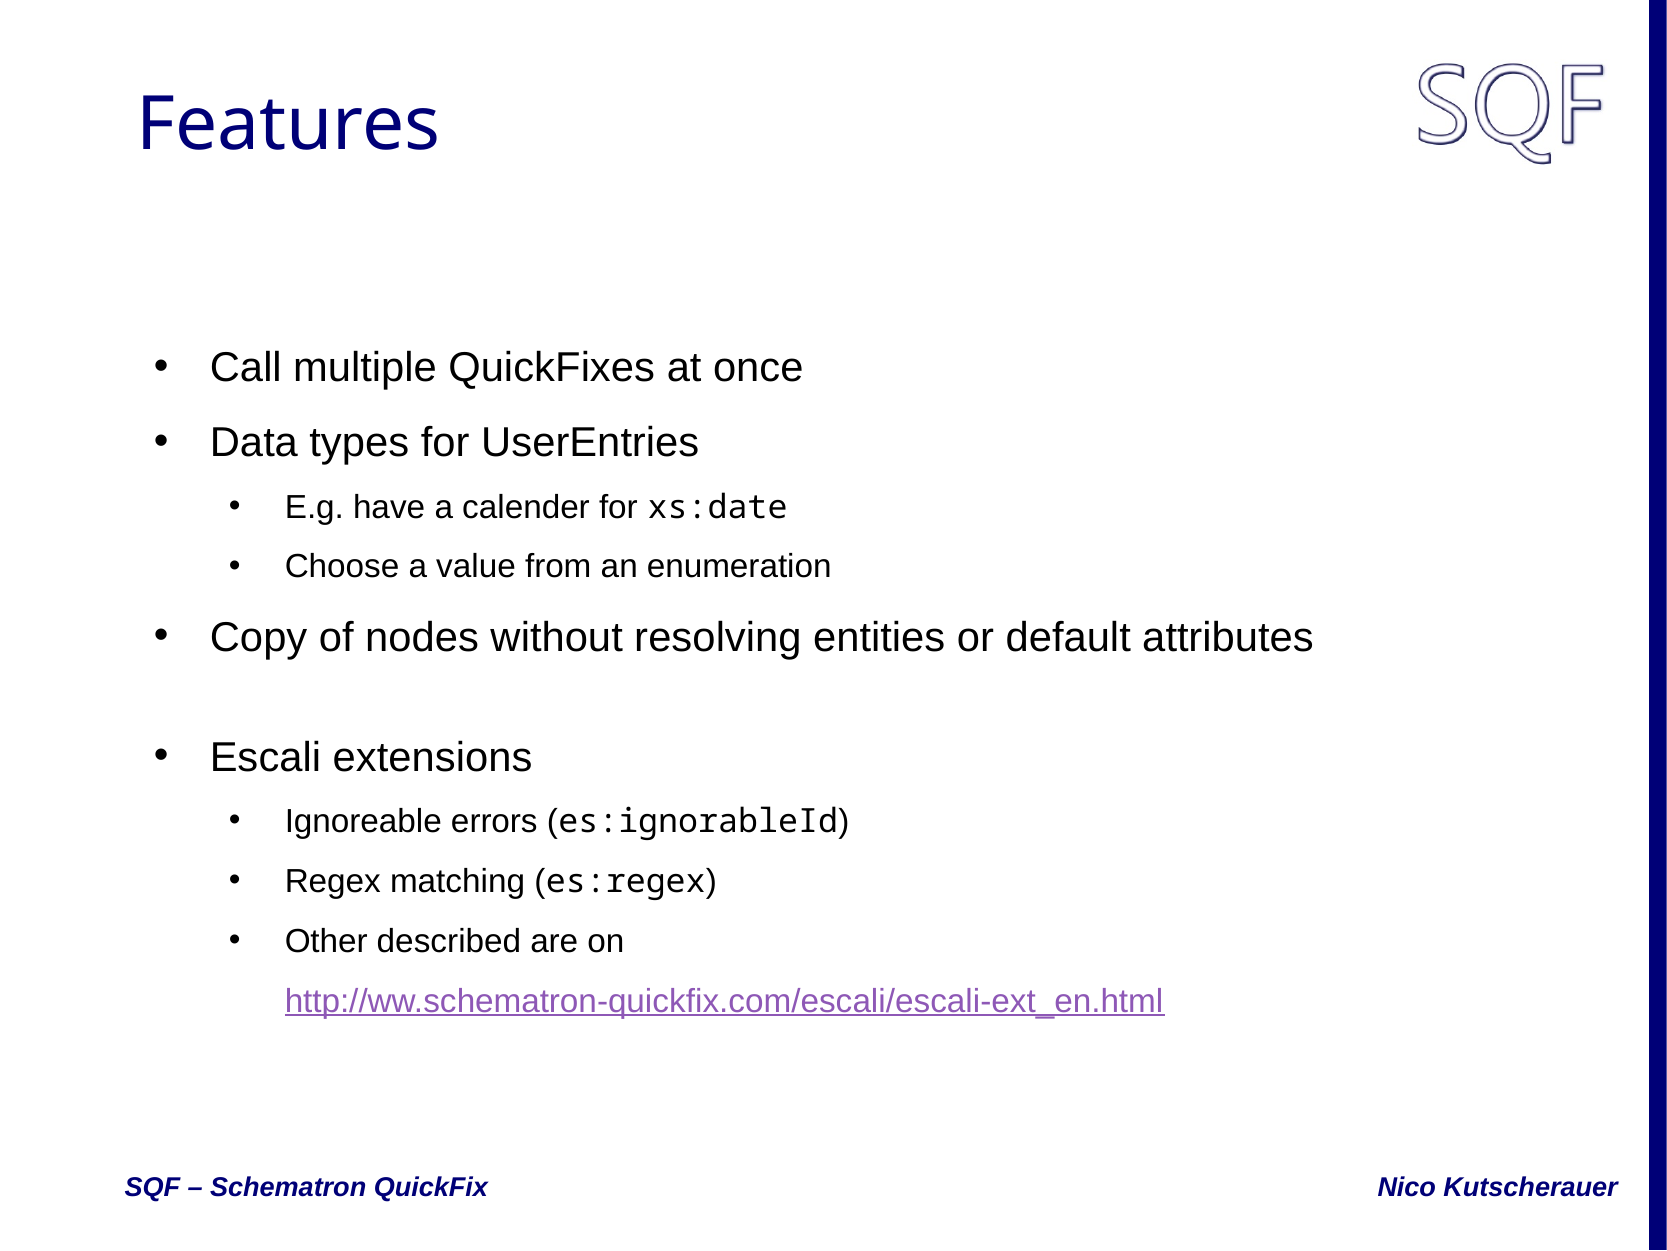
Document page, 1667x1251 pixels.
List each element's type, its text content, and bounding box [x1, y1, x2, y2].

picture [1412, 48, 1618, 170]
subtitle Call multiple QuickFixes at once Data types for UserEntries E.g. have a calender for xs:date Choose a value from an enumeration Copy of nodes without resolving entities or default attributes Escali extensions Ignoreable errors (es:ignorableId) Regex matching (es:regex) Other described are on http://ww.schematron-quickfix.com/escali/escali-ext_en.html [153, 279, 1334, 1199]
title Features [136, 81, 928, 207]
